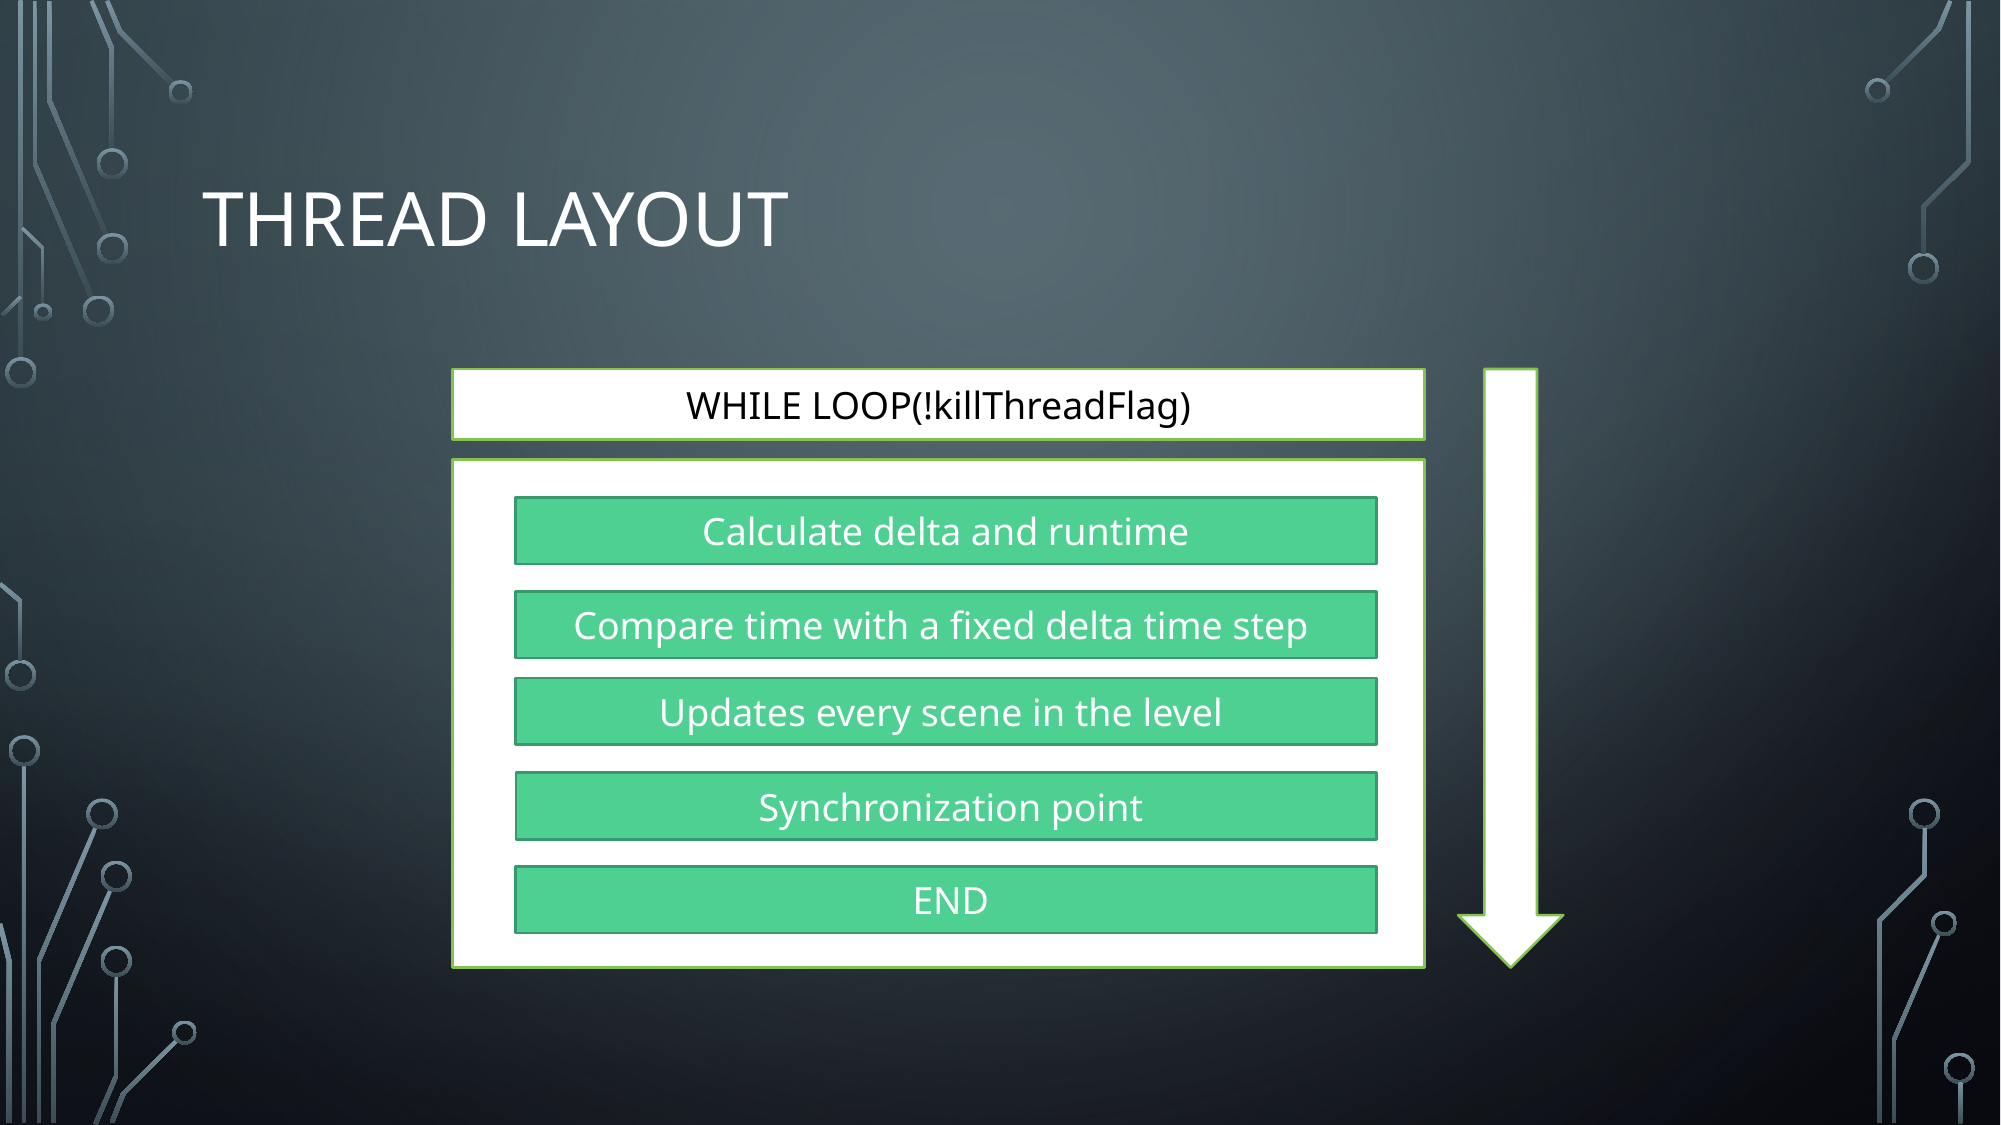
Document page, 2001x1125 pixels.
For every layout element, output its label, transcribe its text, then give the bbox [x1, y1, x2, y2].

title Thread Layout [187, 101, 1813, 344]
text_box END [514, 865, 1378, 934]
text_box [1456, 367, 1565, 969]
text_box [451, 458, 1426, 969]
text_box Synchronization point [515, 771, 1378, 841]
text_box Calculate delta and runtime [514, 496, 1378, 565]
text_box Updates every scene in the level [514, 677, 1378, 746]
text_box WHILE LOOP(!killThreadFlag) [451, 368, 1426, 441]
text_box Compare time with a fixed delta time step [514, 590, 1378, 659]
